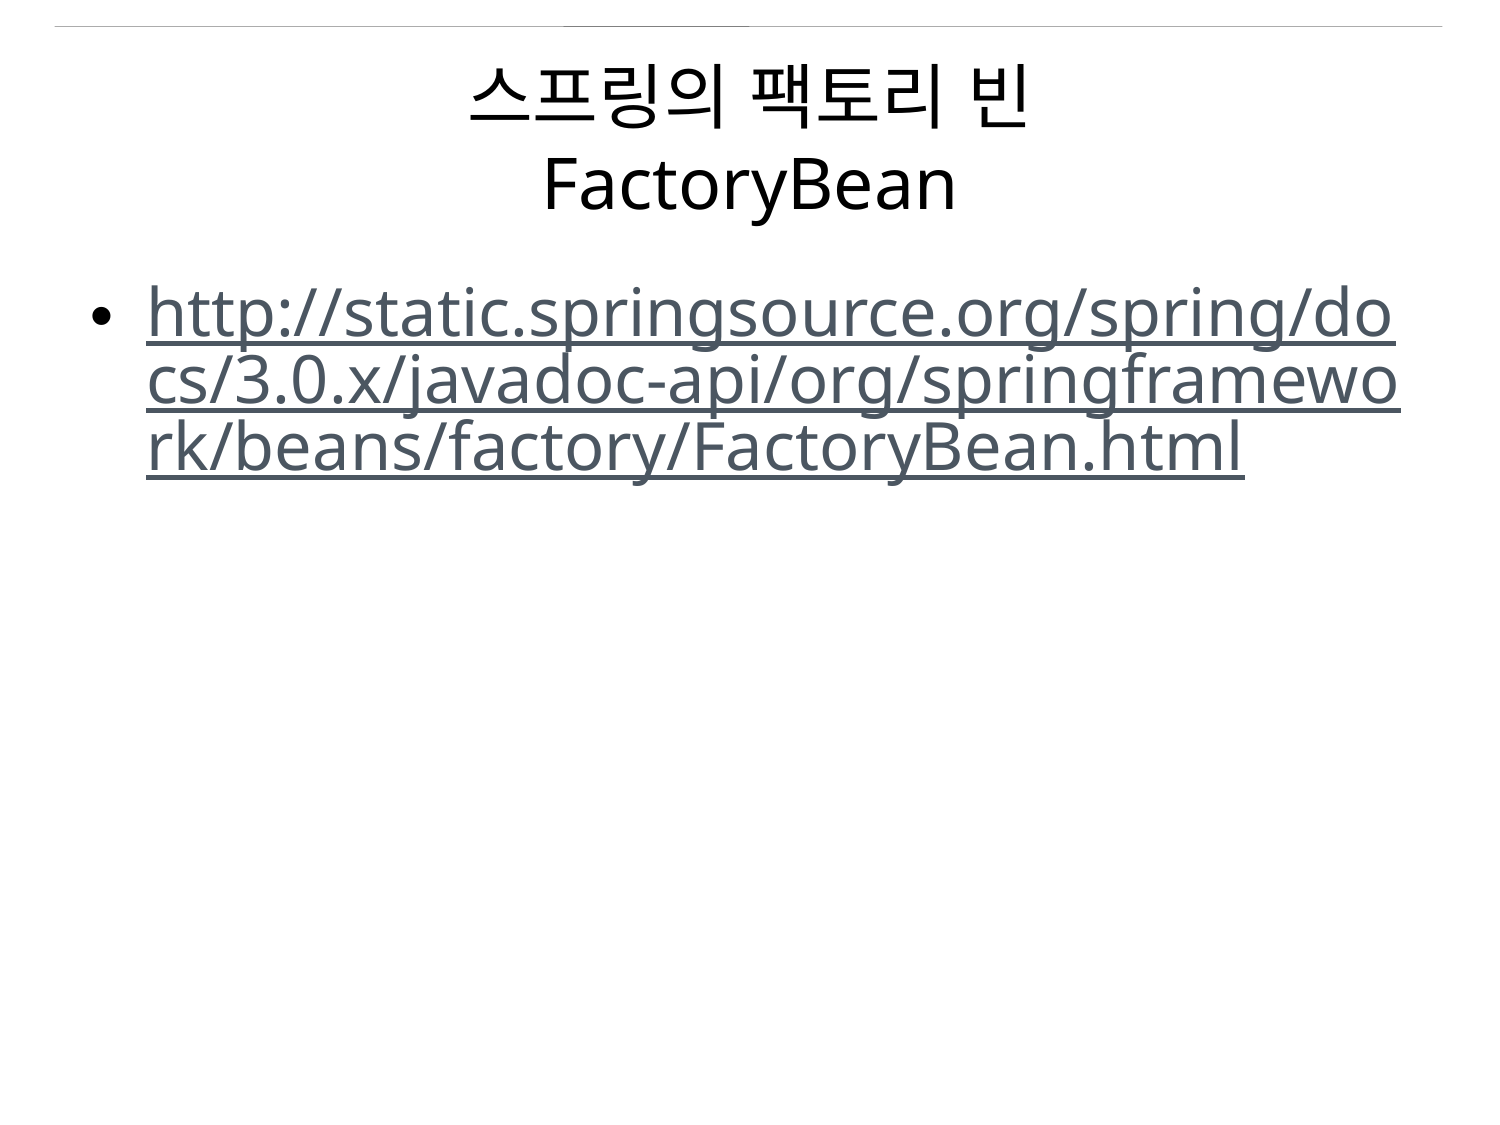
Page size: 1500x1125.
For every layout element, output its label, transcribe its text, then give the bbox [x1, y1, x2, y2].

list http://static.springsource.org/spring/docs/3.0.x/javadoc-api/org/springframework/beans/factory/FactoryBean.html [75, 262, 1425, 1005]
title 스프링의 팩토리 빈 FactoryBean [75, 45, 1425, 233]
